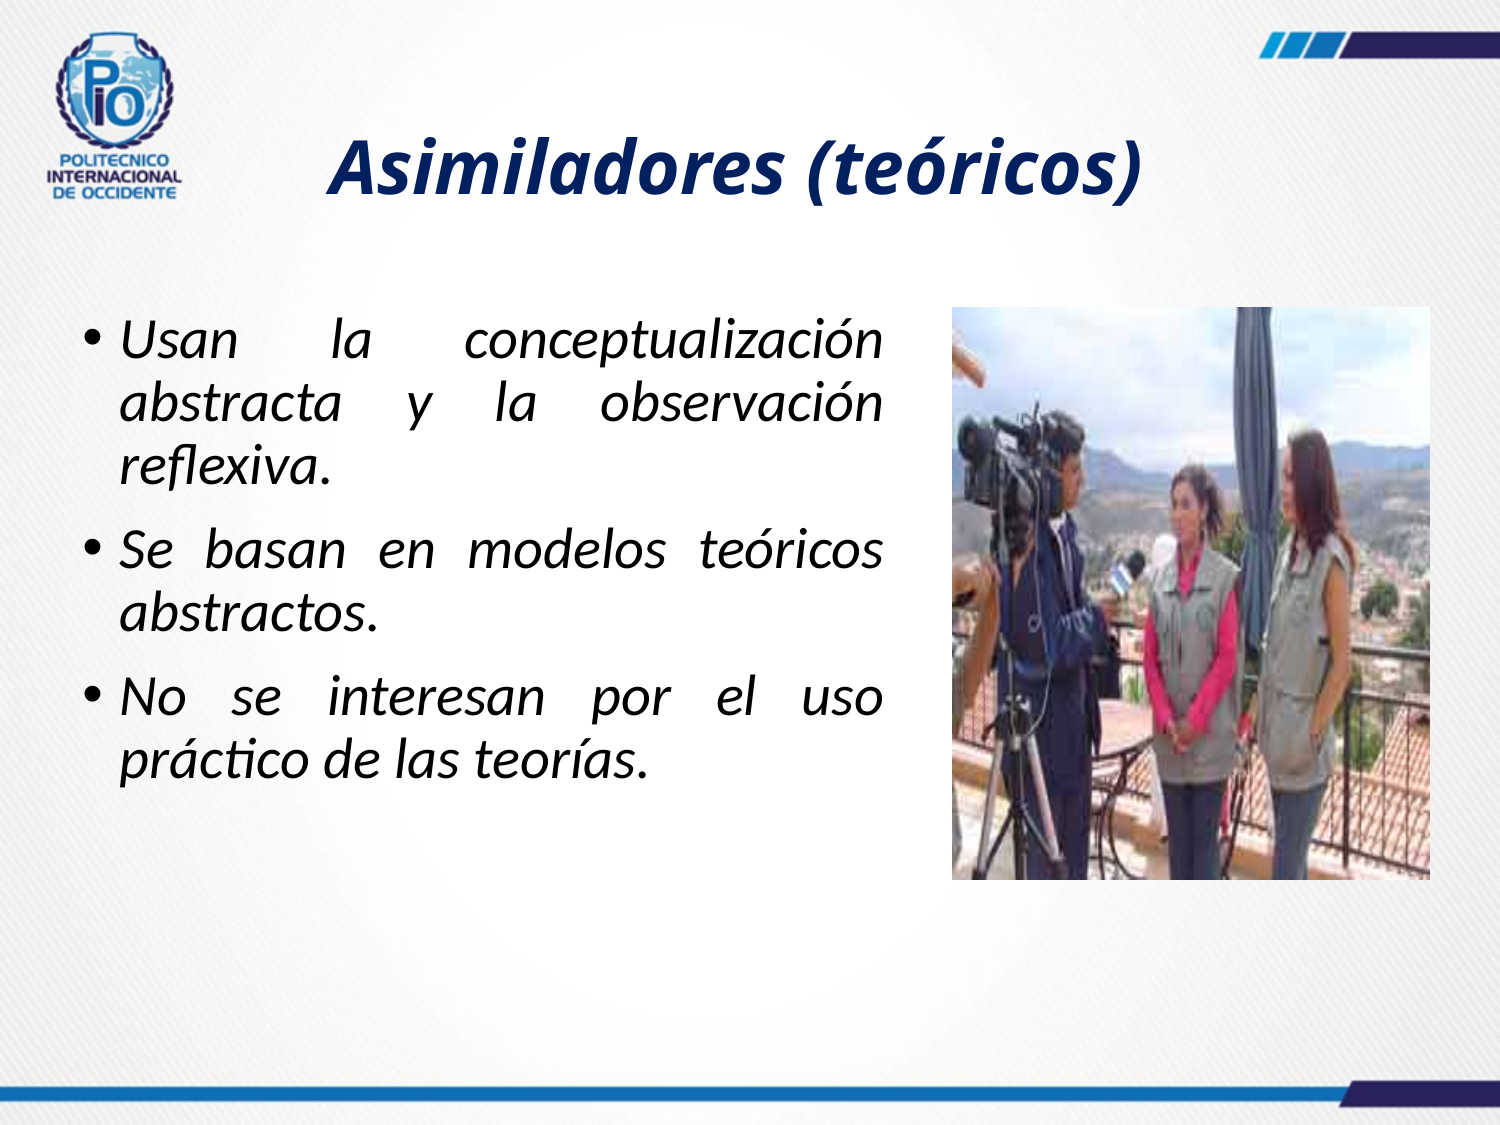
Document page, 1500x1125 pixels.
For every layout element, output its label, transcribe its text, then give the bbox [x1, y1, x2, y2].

picture [0, 0, 1500, 1125]
title Asimiladores (teóricos) [315, 61, 1319, 280]
list Usan la conceptualización abstracta y la observación reflexiva. Se basan en modelos teóricos abstractos. No se interesan por el uso práctico de las teorías. [67, 301, 900, 975]
